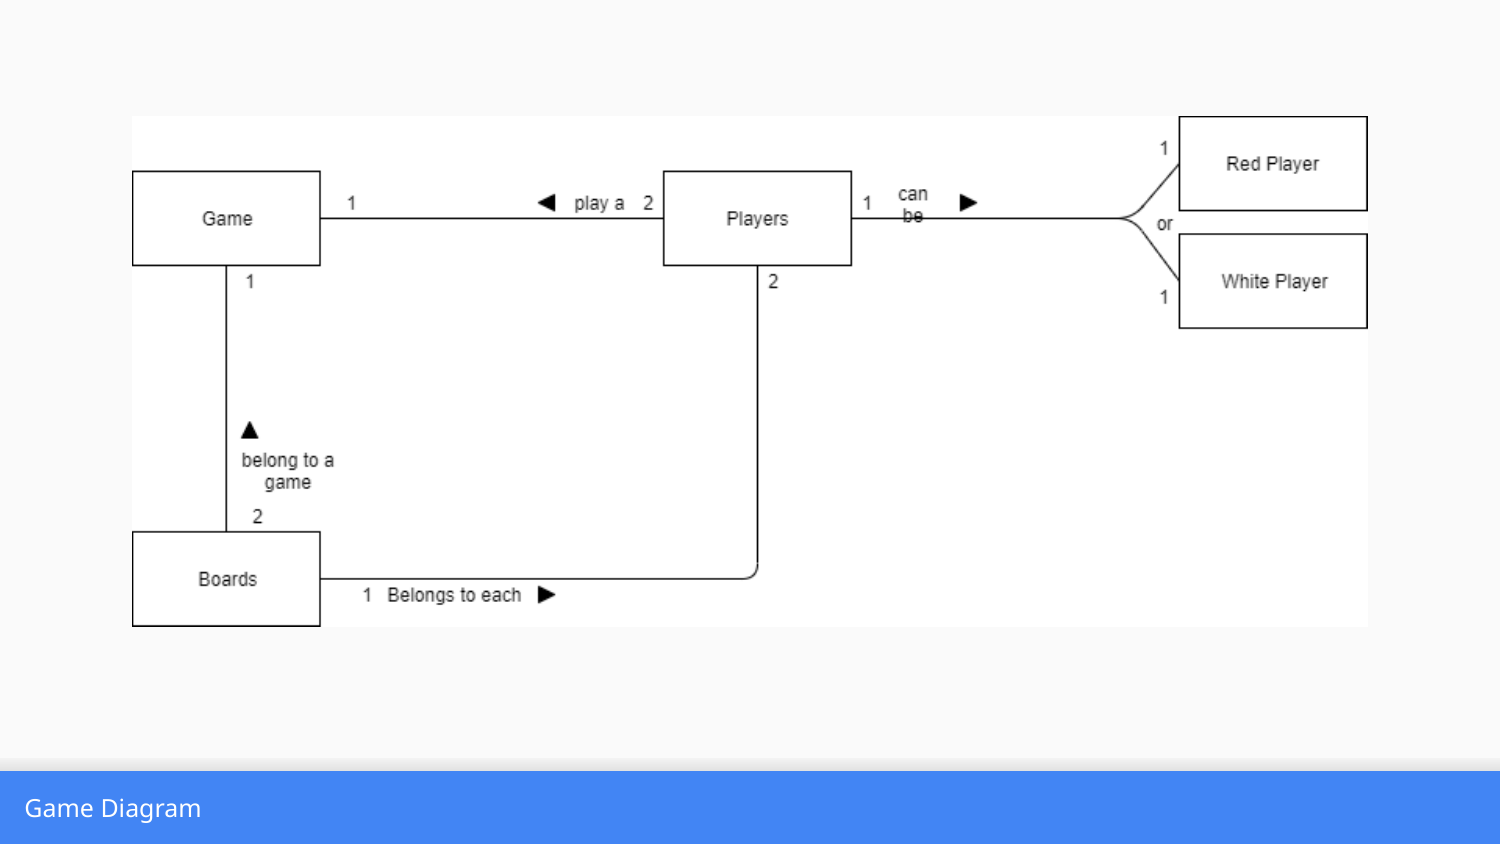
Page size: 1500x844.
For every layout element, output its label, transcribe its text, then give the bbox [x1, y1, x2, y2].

list Game Diagram [9, 770, 1385, 844]
picture [131, 116, 1369, 627]
